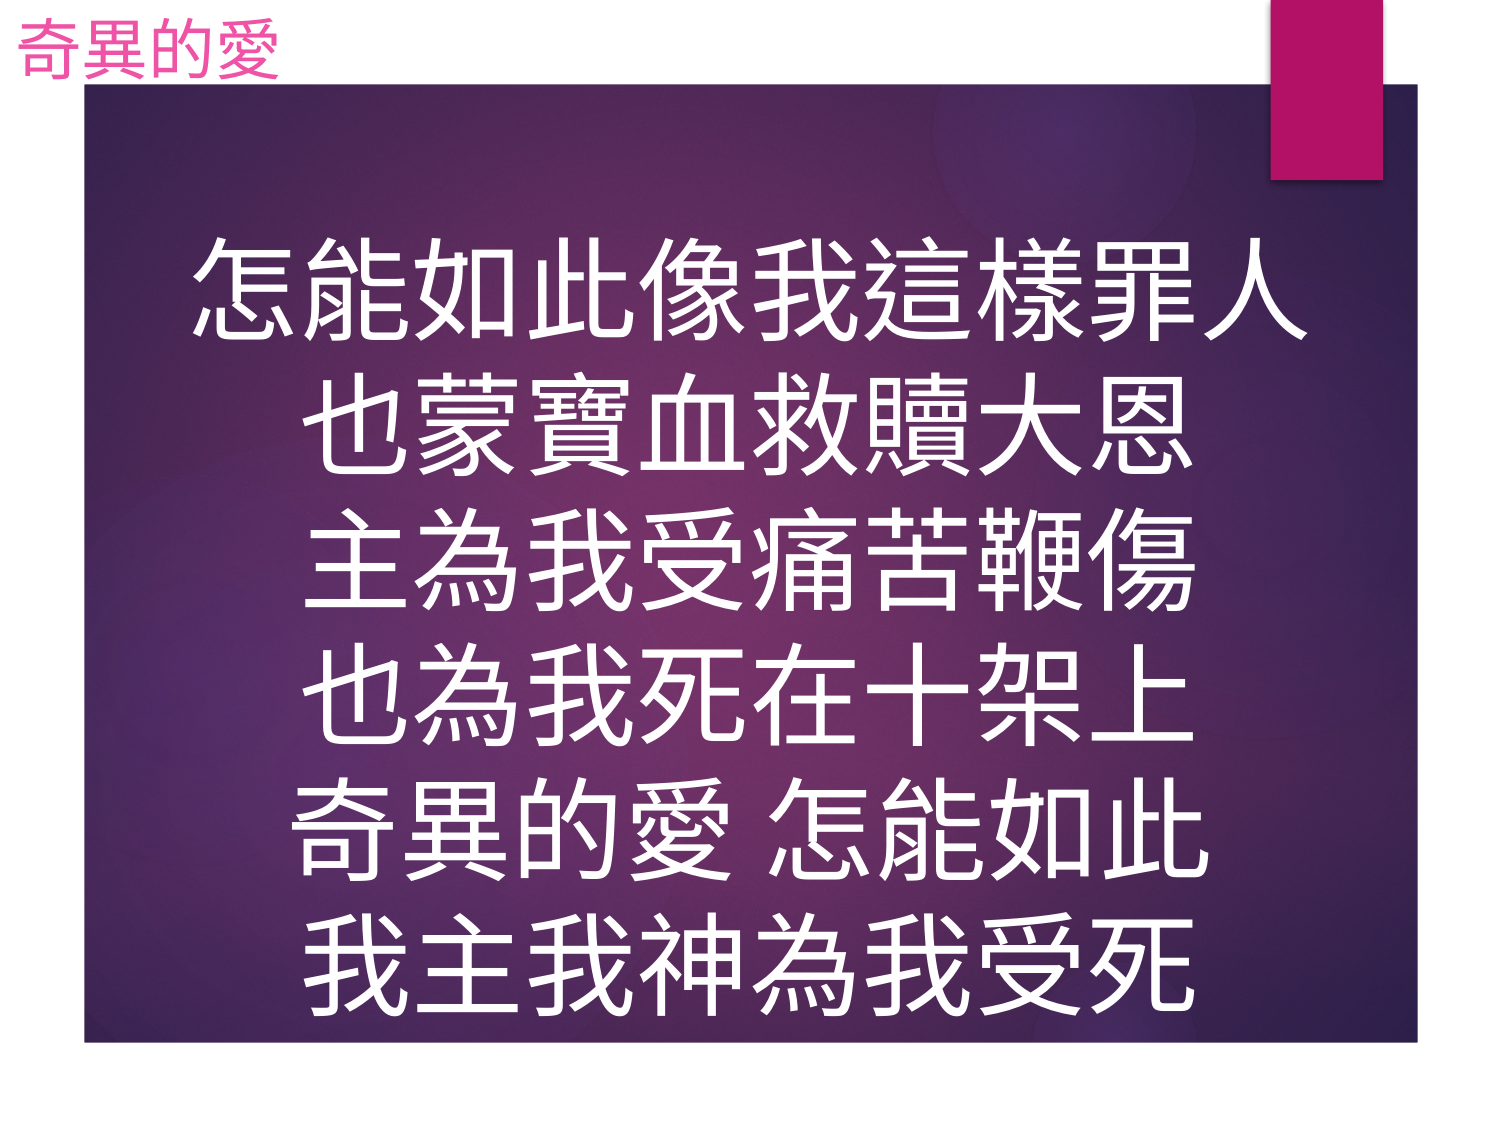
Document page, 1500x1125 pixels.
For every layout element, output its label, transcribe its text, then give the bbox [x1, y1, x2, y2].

subtitle 奇異的愛 [0, 0, 971, 142]
title 怎能如此像我這樣罪人 也蒙寶血救贖大恩 主為我受痛苦鞭傷 也為我死在十架上 奇異的愛 怎能如此 我主我神為我受死 [85, 229, 1414, 1039]
